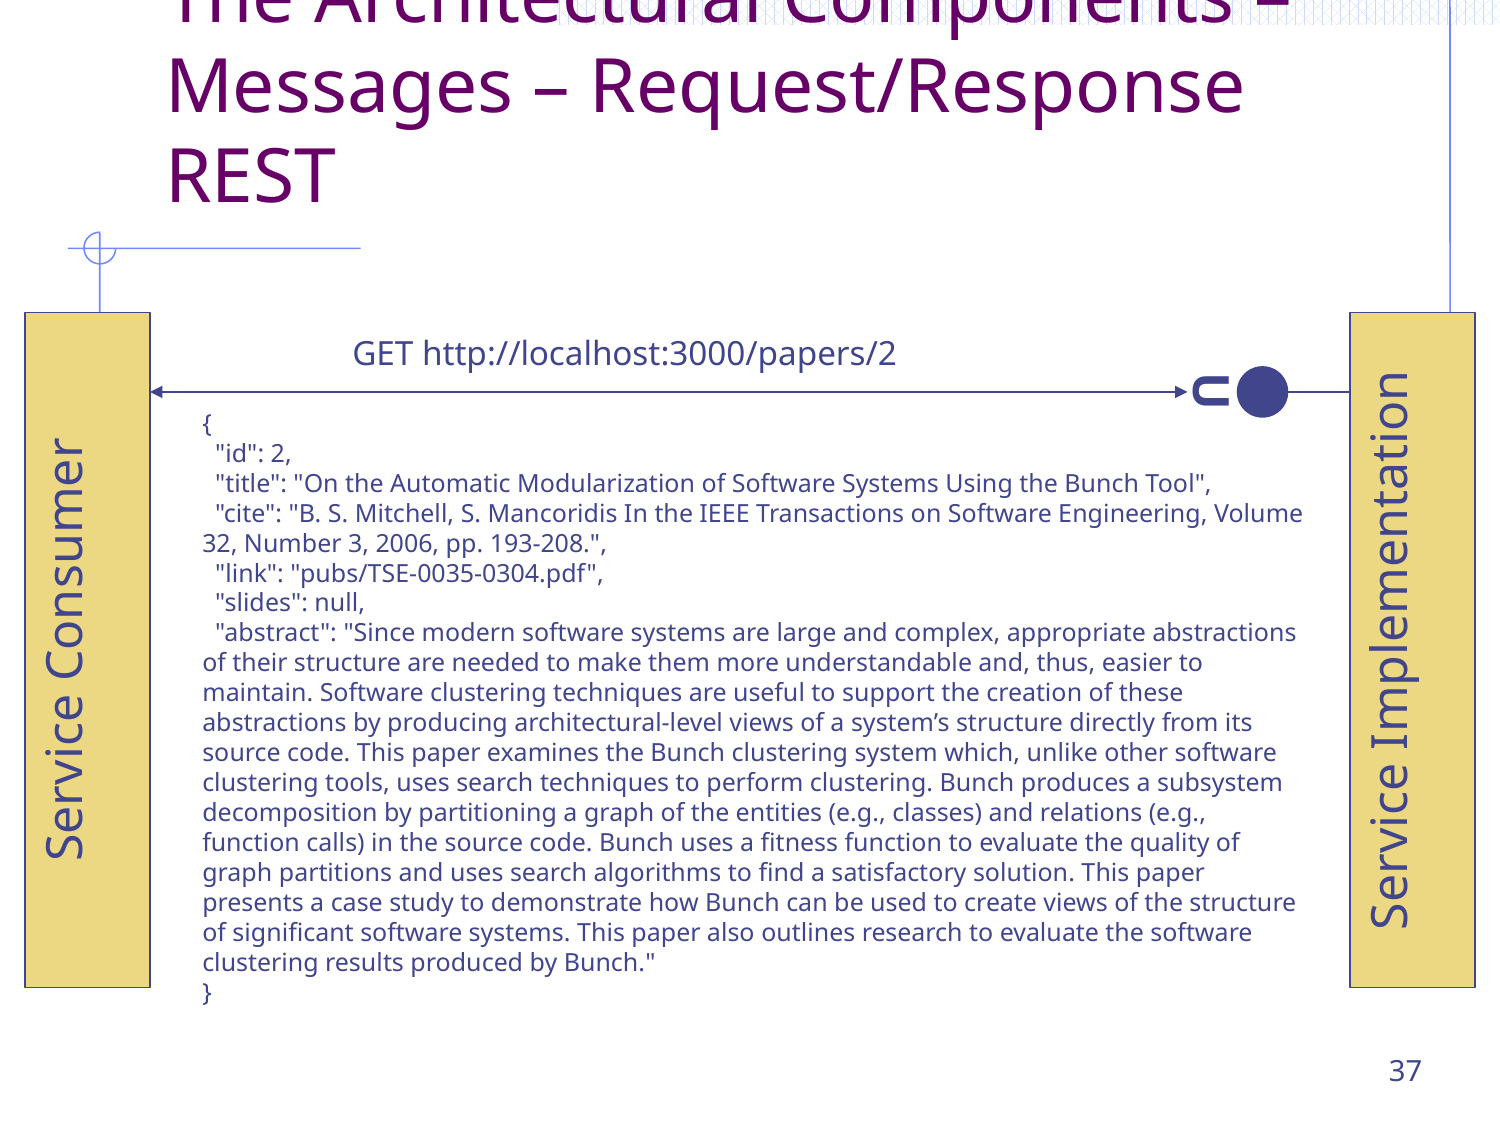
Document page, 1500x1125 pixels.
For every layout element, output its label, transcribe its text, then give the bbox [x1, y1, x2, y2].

text_box { "id": 2, "title": "On the Automatic Modularization of Software Systems Using the Bunch Tool", "cite": "B. S. Mitchell, S. Mancoridis In the IEEE Transactions on Software Engineering, Volume 32, Number 3, 2006, pp. 193-208.", "link": "pubs/TSE-0035-0304.pdf", "slides": null, "abstract": "Since modern software systems are large and complex, appropriate abstractions of their structure are needed to make them more understandable and, thus, easier to maintain. Software clustering techniques are useful to support the creation of these abstractions by producing architectural-level views of a system’s structure directly from its source code. This paper examines the Bunch clustering system which, unlike other software clustering tools, uses search techniques to perform clustering. Bunch produces a subsystem decomposition by partitioning a graph of the entities (e.g., classes) and relations (e.g., function calls) in the source code. Bunch uses a fitness function to evaluate the quality of graph partitions and uses search algorithms to find a satisfactory solution. This paper presents a case study to demonstrate how Bunch can be used to create views of the structure of significant software systems. This paper also outlines research to evaluate the software clustering results produced by Bunch." } [187, 399, 1325, 1014]
text_box Service Consumer [24, 312, 150, 988]
text_box Service Implementation [1350, 312, 1475, 988]
slide_number 37 [1125, 1025, 1438, 1100]
text_box [1237, 366, 1288, 399]
text_box GET http://localhost:3000/papers/2 [337, 325, 1088, 380]
text_box U [1176, 357, 1251, 399]
title The Architectural Components – Messages – Request/Response REST [150, 37, 1425, 225]
